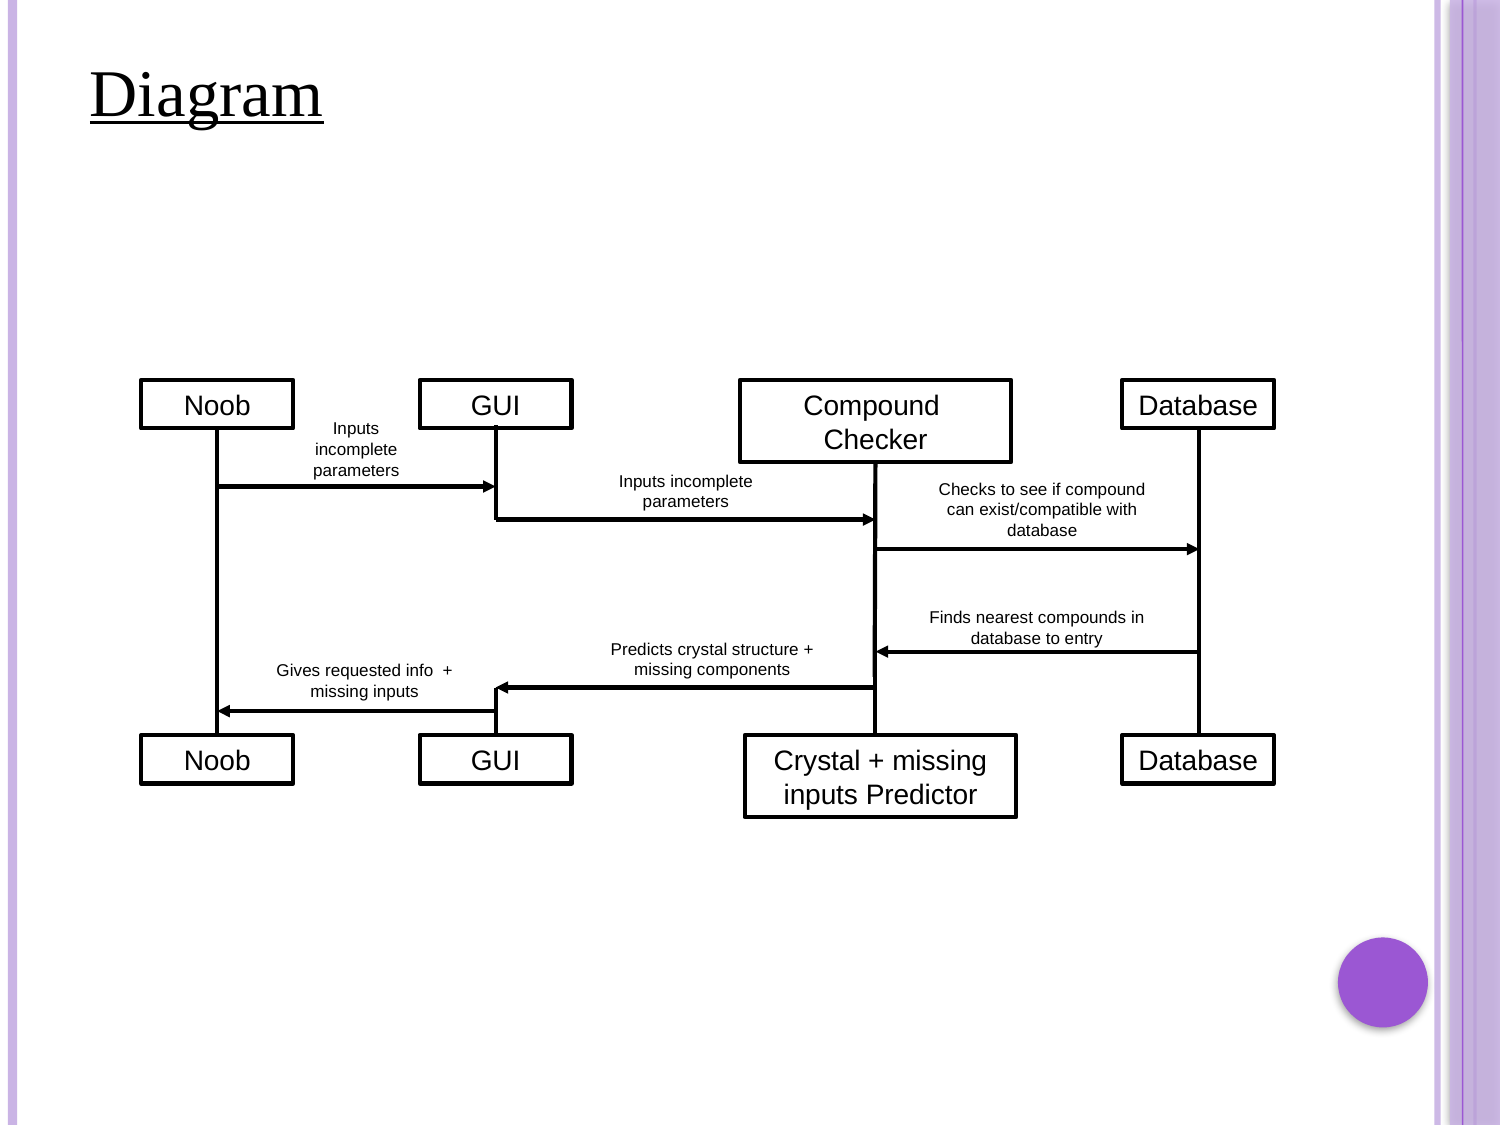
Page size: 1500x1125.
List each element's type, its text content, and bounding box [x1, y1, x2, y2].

text_box Crystal + missing inputs Predictor [743, 733, 1018, 819]
text_box Gives requested info + missing inputs [236, 650, 494, 707]
text_box Inputs incomplete parameters [278, 408, 434, 483]
text_box Database [1120, 378, 1276, 430]
text_box Noob [139, 733, 295, 786]
text_box Checks to see if compound can exist/compatible with database [913, 469, 1171, 545]
text_box GUI [418, 733, 574, 786]
text_box Database [1120, 733, 1276, 786]
text_box Inputs incomplete parameters [557, 461, 815, 516]
text_box GUI [418, 378, 574, 430]
text_box Compound Checker [738, 378, 1013, 464]
text_box Noob [139, 378, 295, 430]
text_box Finds nearest compounds in database to entry [908, 597, 1166, 648]
title Diagram [75, 45, 1300, 138]
text_box Predicts crystal structure + missing components [583, 629, 841, 684]
